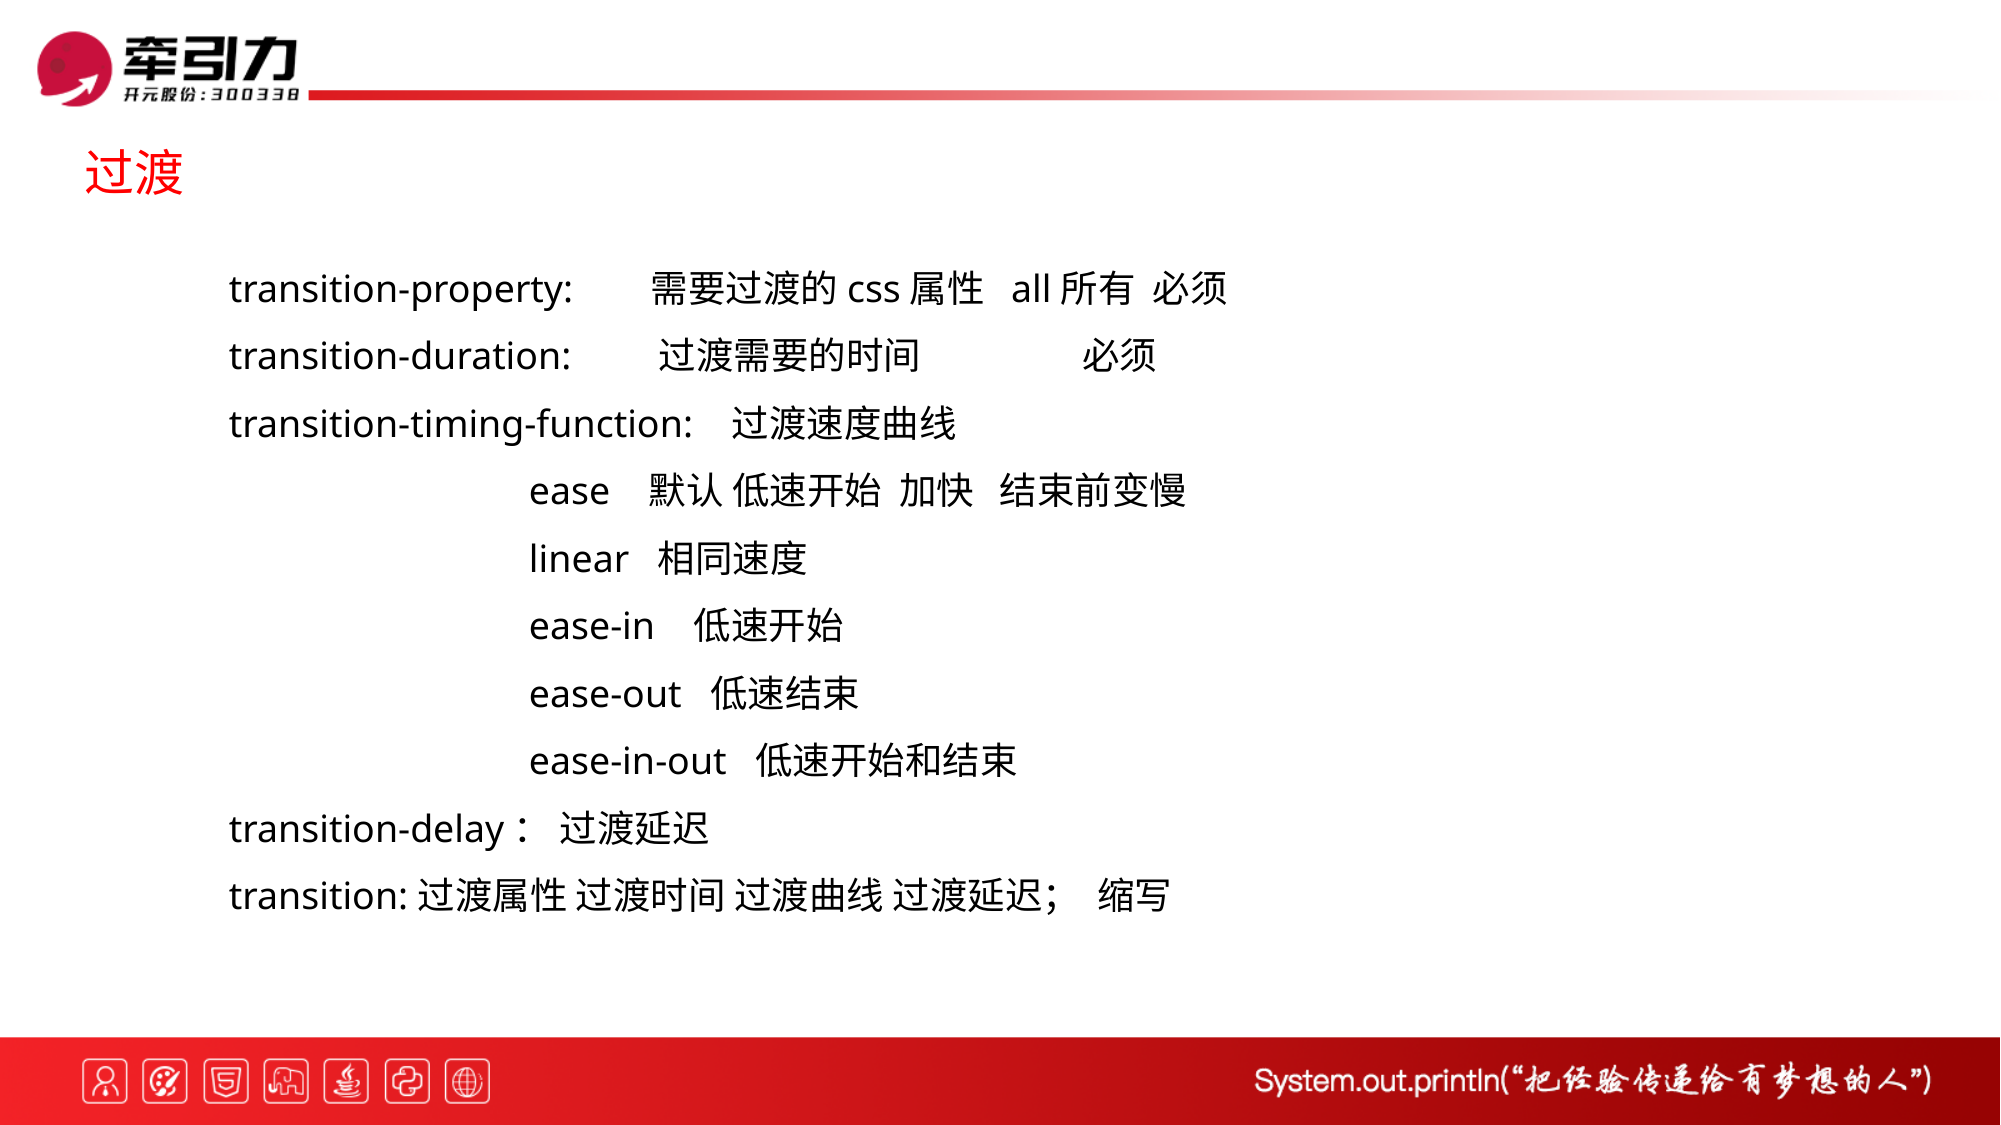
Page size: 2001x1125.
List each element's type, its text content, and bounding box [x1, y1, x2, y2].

text_box 过渡 [69, 133, 200, 209]
picture [0, 0, 2000, 1125]
text_box transition-property: 需要过渡的css属性 all所有 必须 transition-duration: 过渡需要的时间 必须 transition-timing-function: 过渡速度曲线 ease 默认 低速开始 加快 结束前变慢 linear 相同速度 ease-in 低速开始 ease-out 低速结束 ease-in-out 低速开始和结束 transition-delay： 过渡延迟 transition:过渡属性 过渡时间 过渡曲线 过渡延迟； 缩写 [214, 234, 1786, 925]
